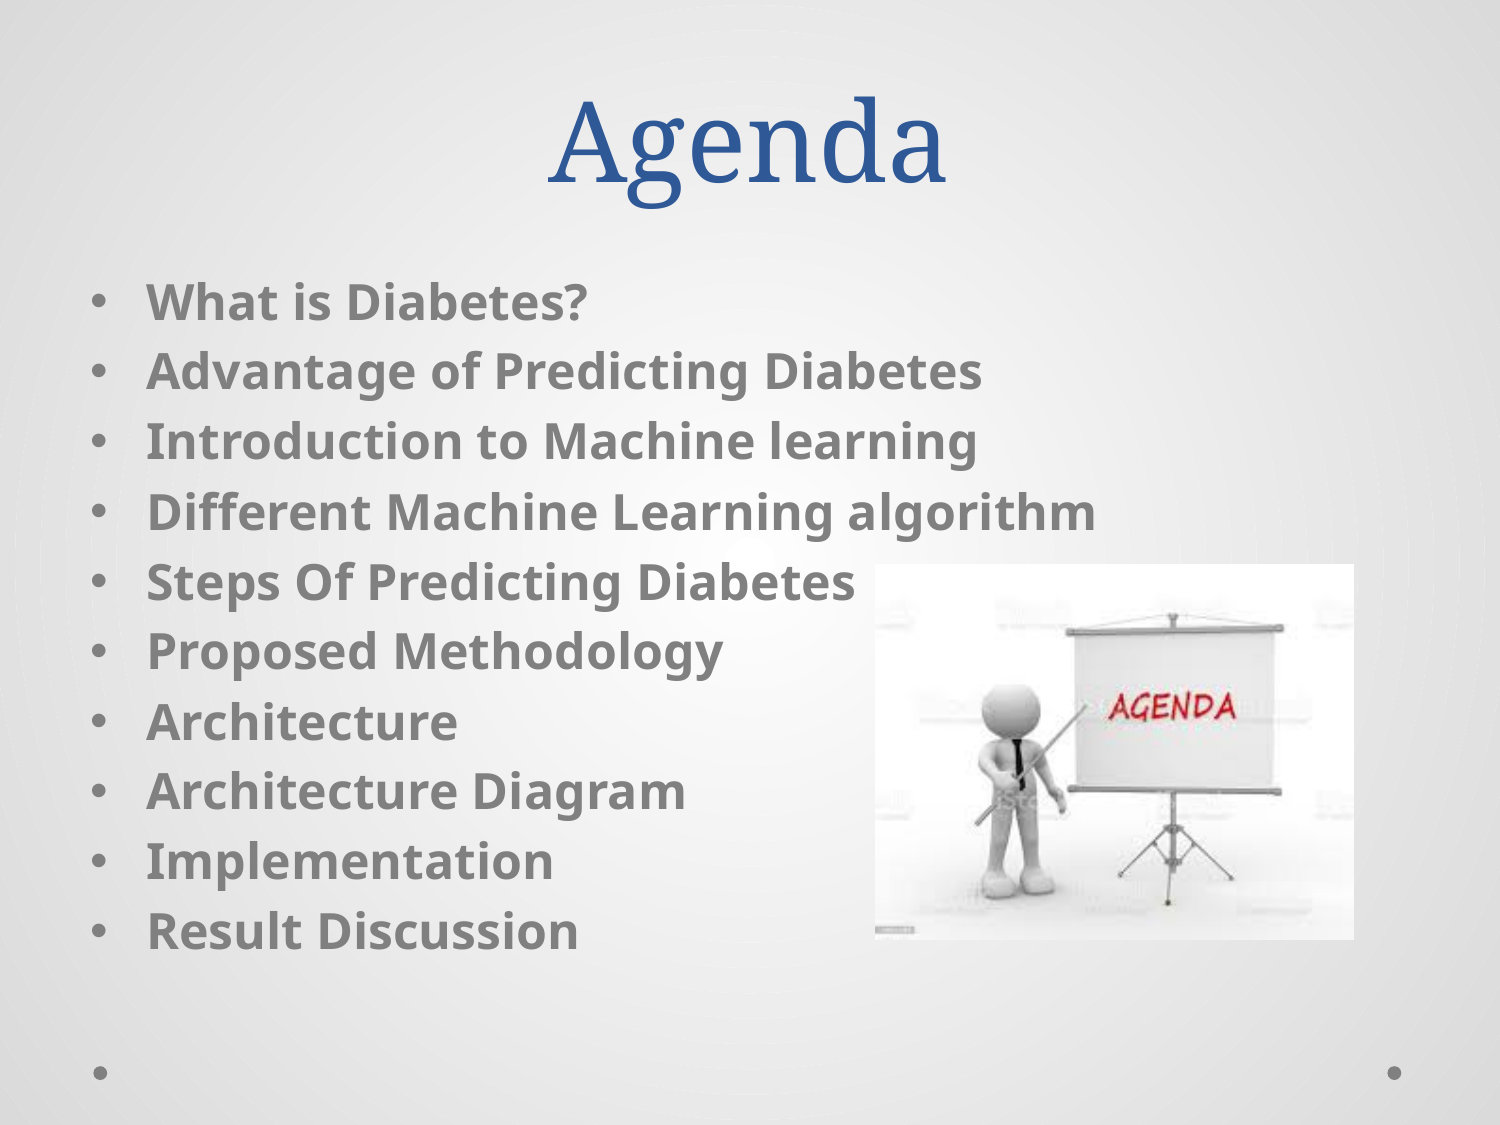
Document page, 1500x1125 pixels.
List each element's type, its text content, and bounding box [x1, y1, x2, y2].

picture [874, 564, 1354, 941]
title Agenda [75, 0, 1425, 213]
list What is Diabetes? Advantage of Predicting Diabetes Introduction to Machine learning Different Machine Learning algorithm Steps Of Predicting Diabetes Proposed Methodology Architecture Architecture Diagram Implementation Result Discussion [75, 262, 1425, 1005]
